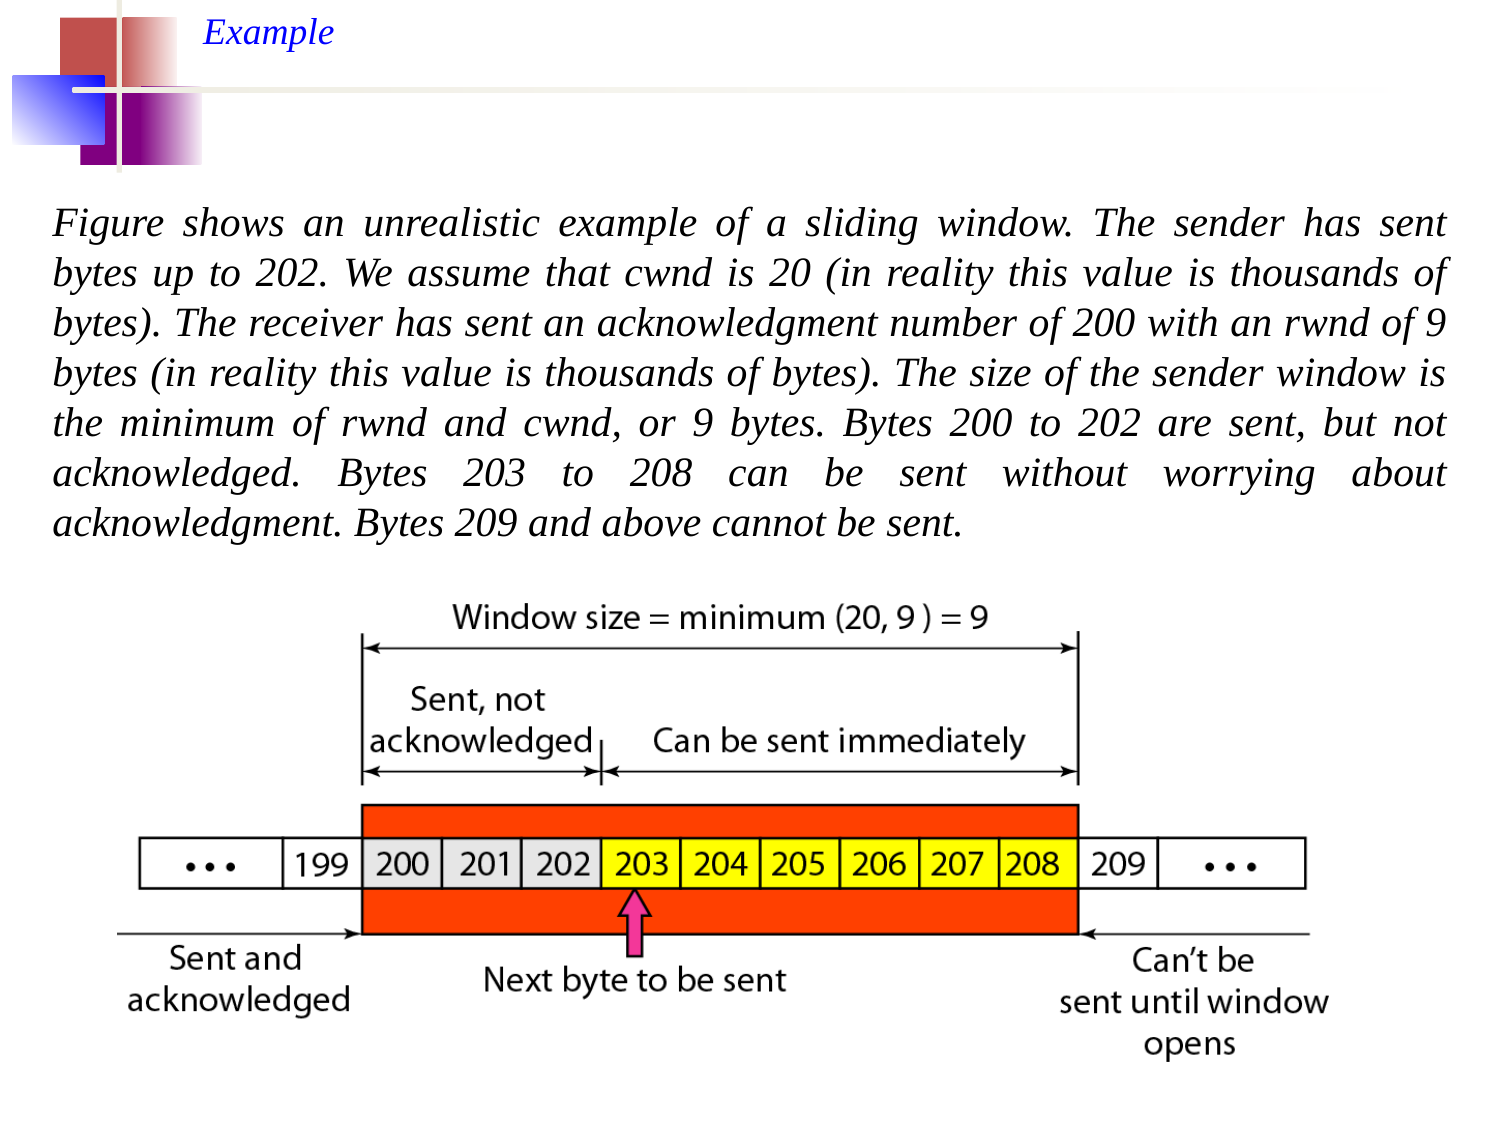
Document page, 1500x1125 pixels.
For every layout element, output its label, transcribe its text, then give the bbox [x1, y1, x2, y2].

text_box [122, 93, 141, 165]
text_box [80, 93, 116, 165]
picture [117, 599, 1330, 1064]
text_box Example [188, 0, 350, 60]
text_box [72, 87, 1423, 93]
text_box [122, 17, 177, 86]
text_box [116, 0, 122, 87]
text_box [141, 93, 202, 165]
text_box [60, 17, 116, 86]
text_box [116, 93, 122, 173]
text_box [12, 75, 105, 145]
text_box Figure shows an unrealistic example of a sliding window. The sender has sent bytes up to 202. We assume that cwnd is 20 (in reality this value is thousands of bytes). The receiver has sent an acknowledgment number of 200 with an rwnd of 9 bytes (in reality this value is thousands of bytes). The size of the sender window is the minimum of rwnd and cwnd, or 9 bytes. Bytes 200 to 202 are sent, but not acknowledged. Bytes 203 to 208 can be sent without worrying about acknowledgment. Bytes 209 and above cannot be sent. [37, 187, 1463, 553]
